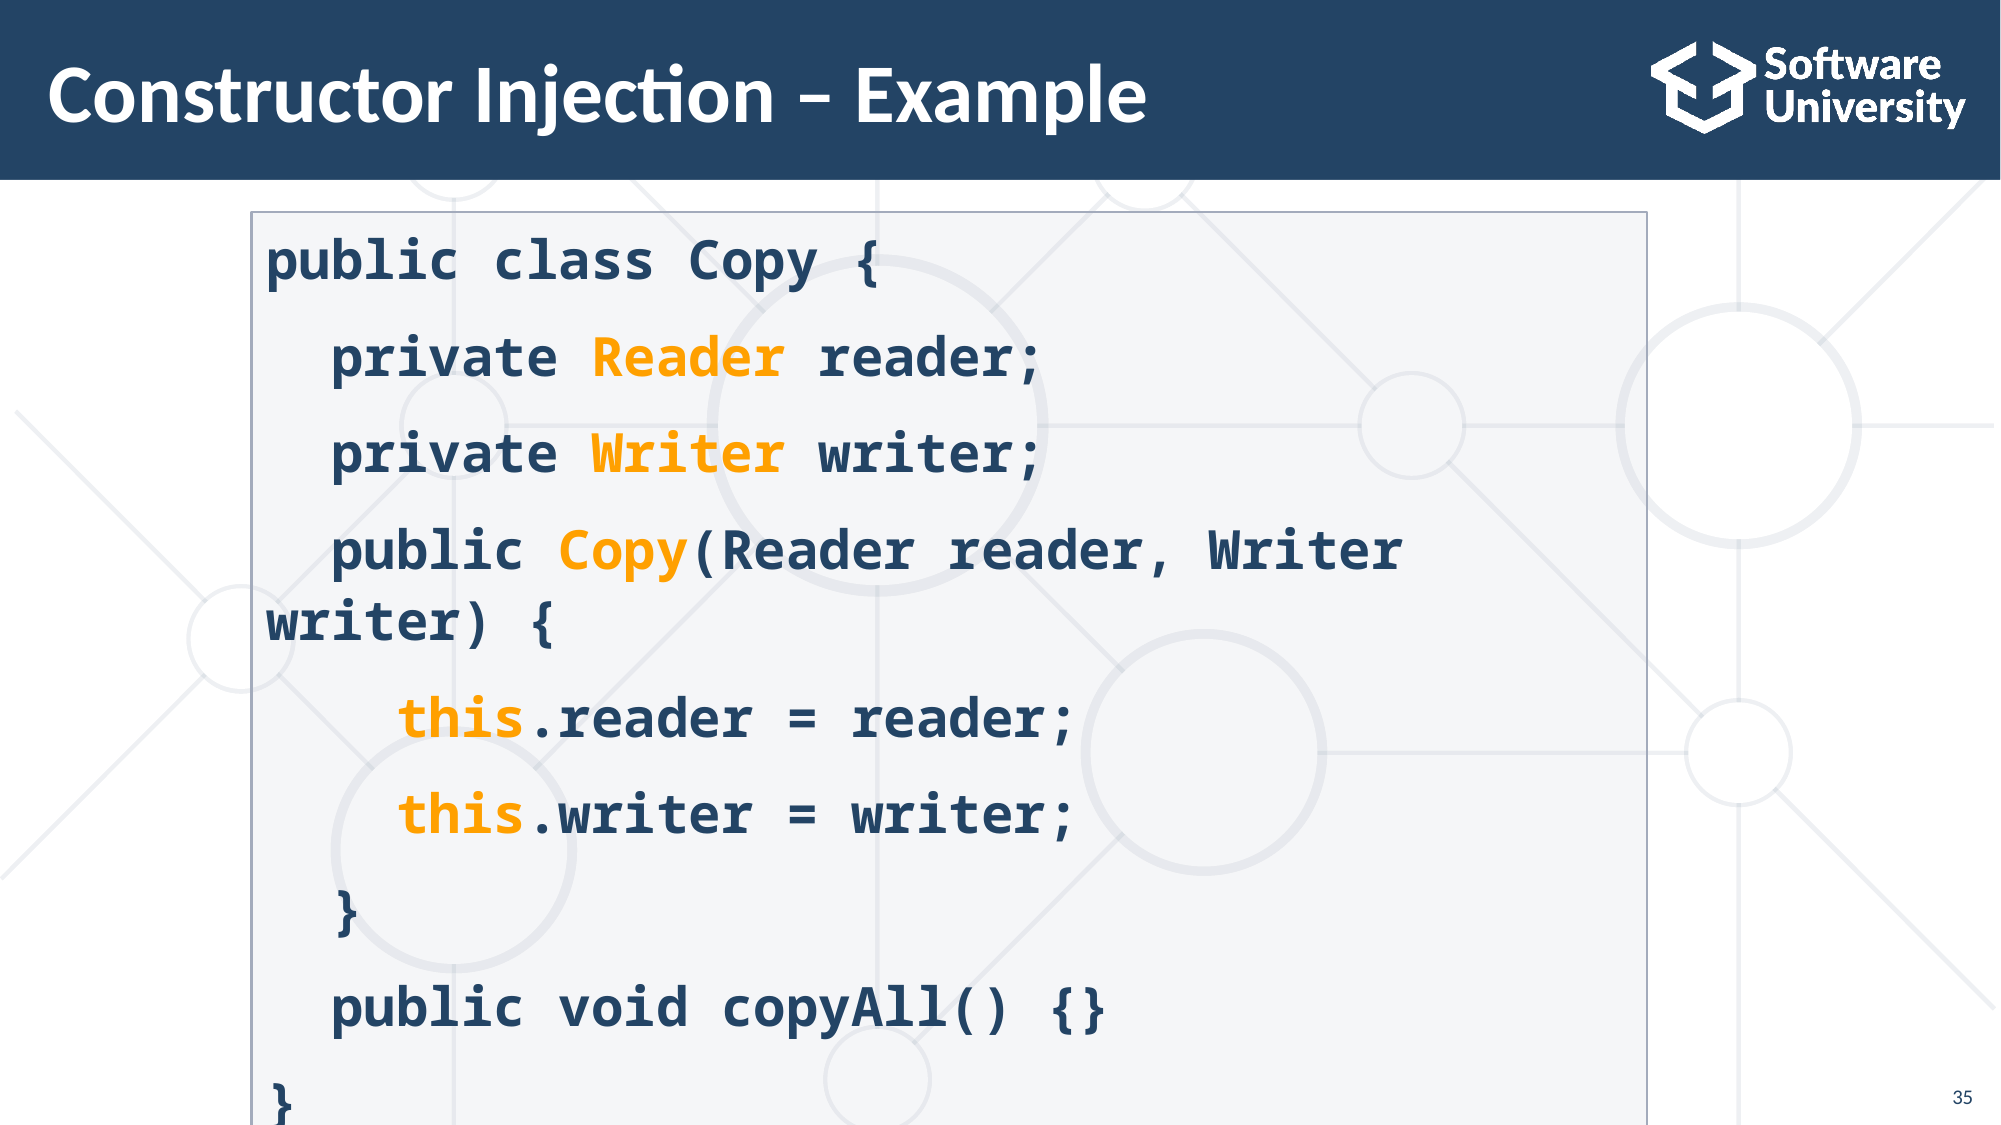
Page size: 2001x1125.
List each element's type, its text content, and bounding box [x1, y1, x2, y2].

title Constructor Injection – Example [31, 16, 1625, 162]
picture [1651, 41, 1966, 134]
slide_number 35 [1927, 1067, 1989, 1117]
text_box public class Copy { private Reader reader; private Writer writer; public Copy(Reader reader, Writer writer) { this.reader = reader; this.writer = writer; } public void copyAll() {} } [251, 211, 1647, 1125]
